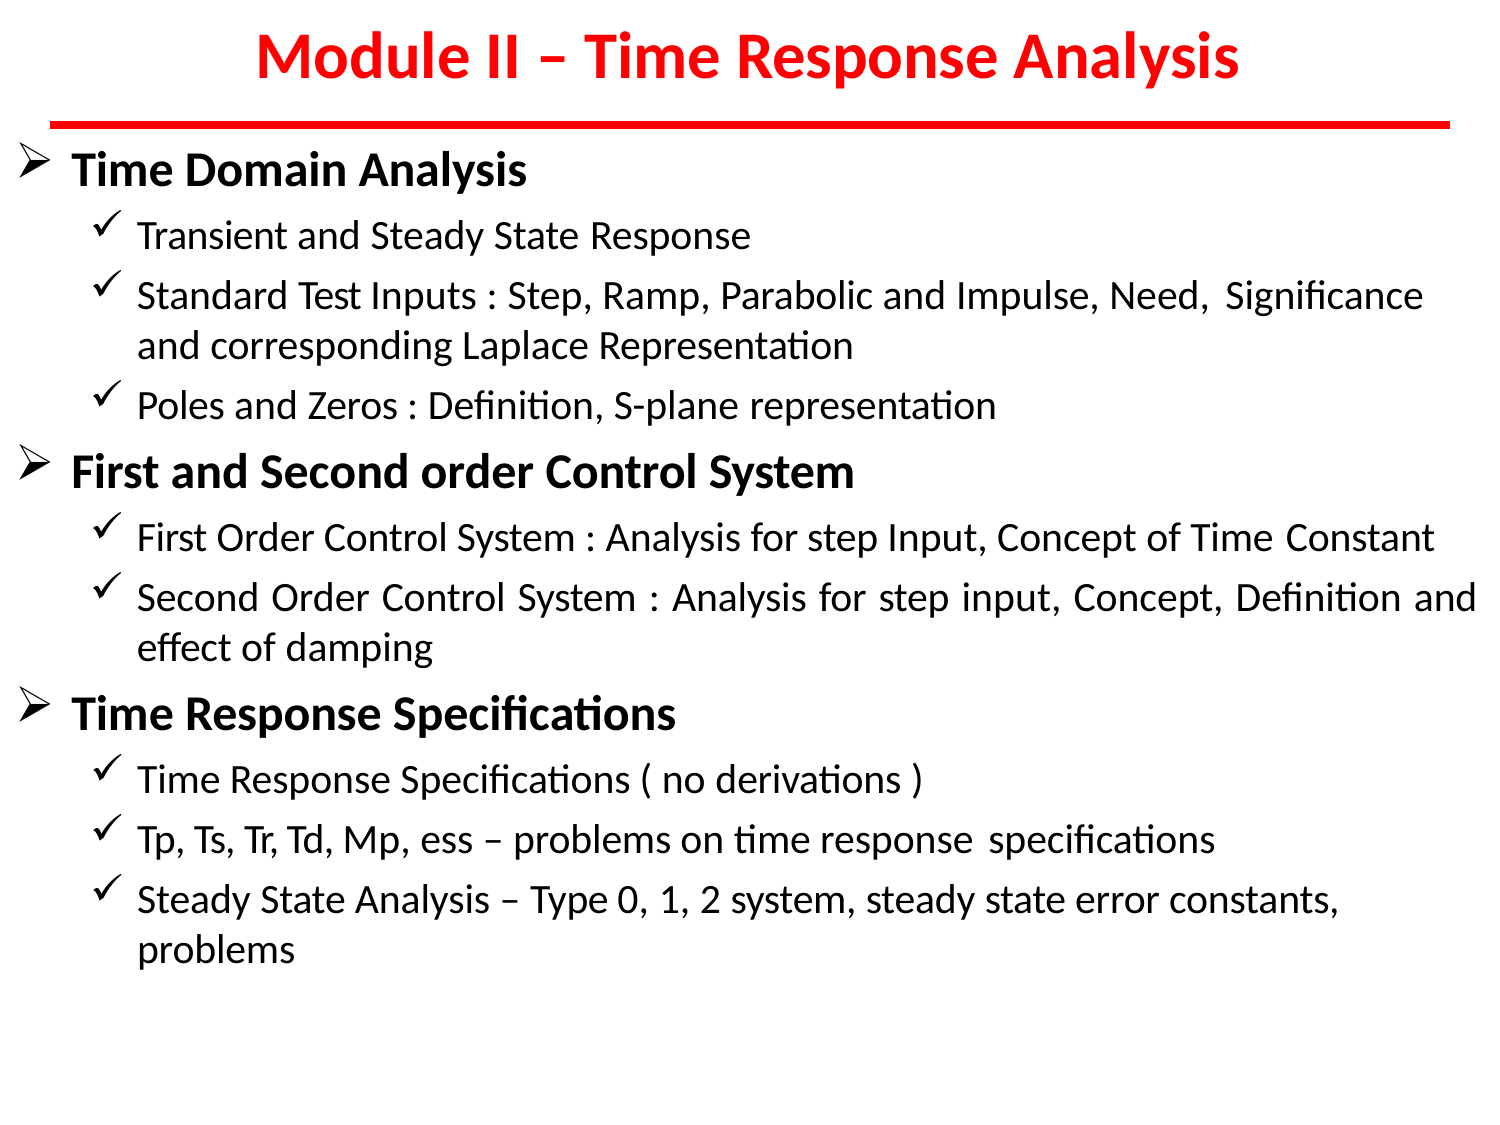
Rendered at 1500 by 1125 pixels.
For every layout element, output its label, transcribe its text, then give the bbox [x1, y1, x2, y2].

text_box First and Second order Control System First Order Control System : Analysis for step Input, Concept of Time Constant Second Order Control System : Analysis for step input, Concept, Definition and effect of damping [12, 428, 1488, 666]
text_box Time Domain Analysis Transient and Steady State Response Standard Test Inputs : Step, Ramp, Parabolic and Impulse, Need, Significance and corresponding Laplace Representation Poles and Zeros : Definition, S-plane representation [12, 122, 1488, 428]
title Module II – Time Response Analysis [253, 9, 1246, 122]
text_box Time Response Specifications Time Response Specifications ( no derivations ) Tp, Ts, Tr, Td, Mp, ess – problems on time response specifications Steady State Analysis – Type 0, 1, 2 system, steady state error constants, problems [12, 666, 1488, 972]
